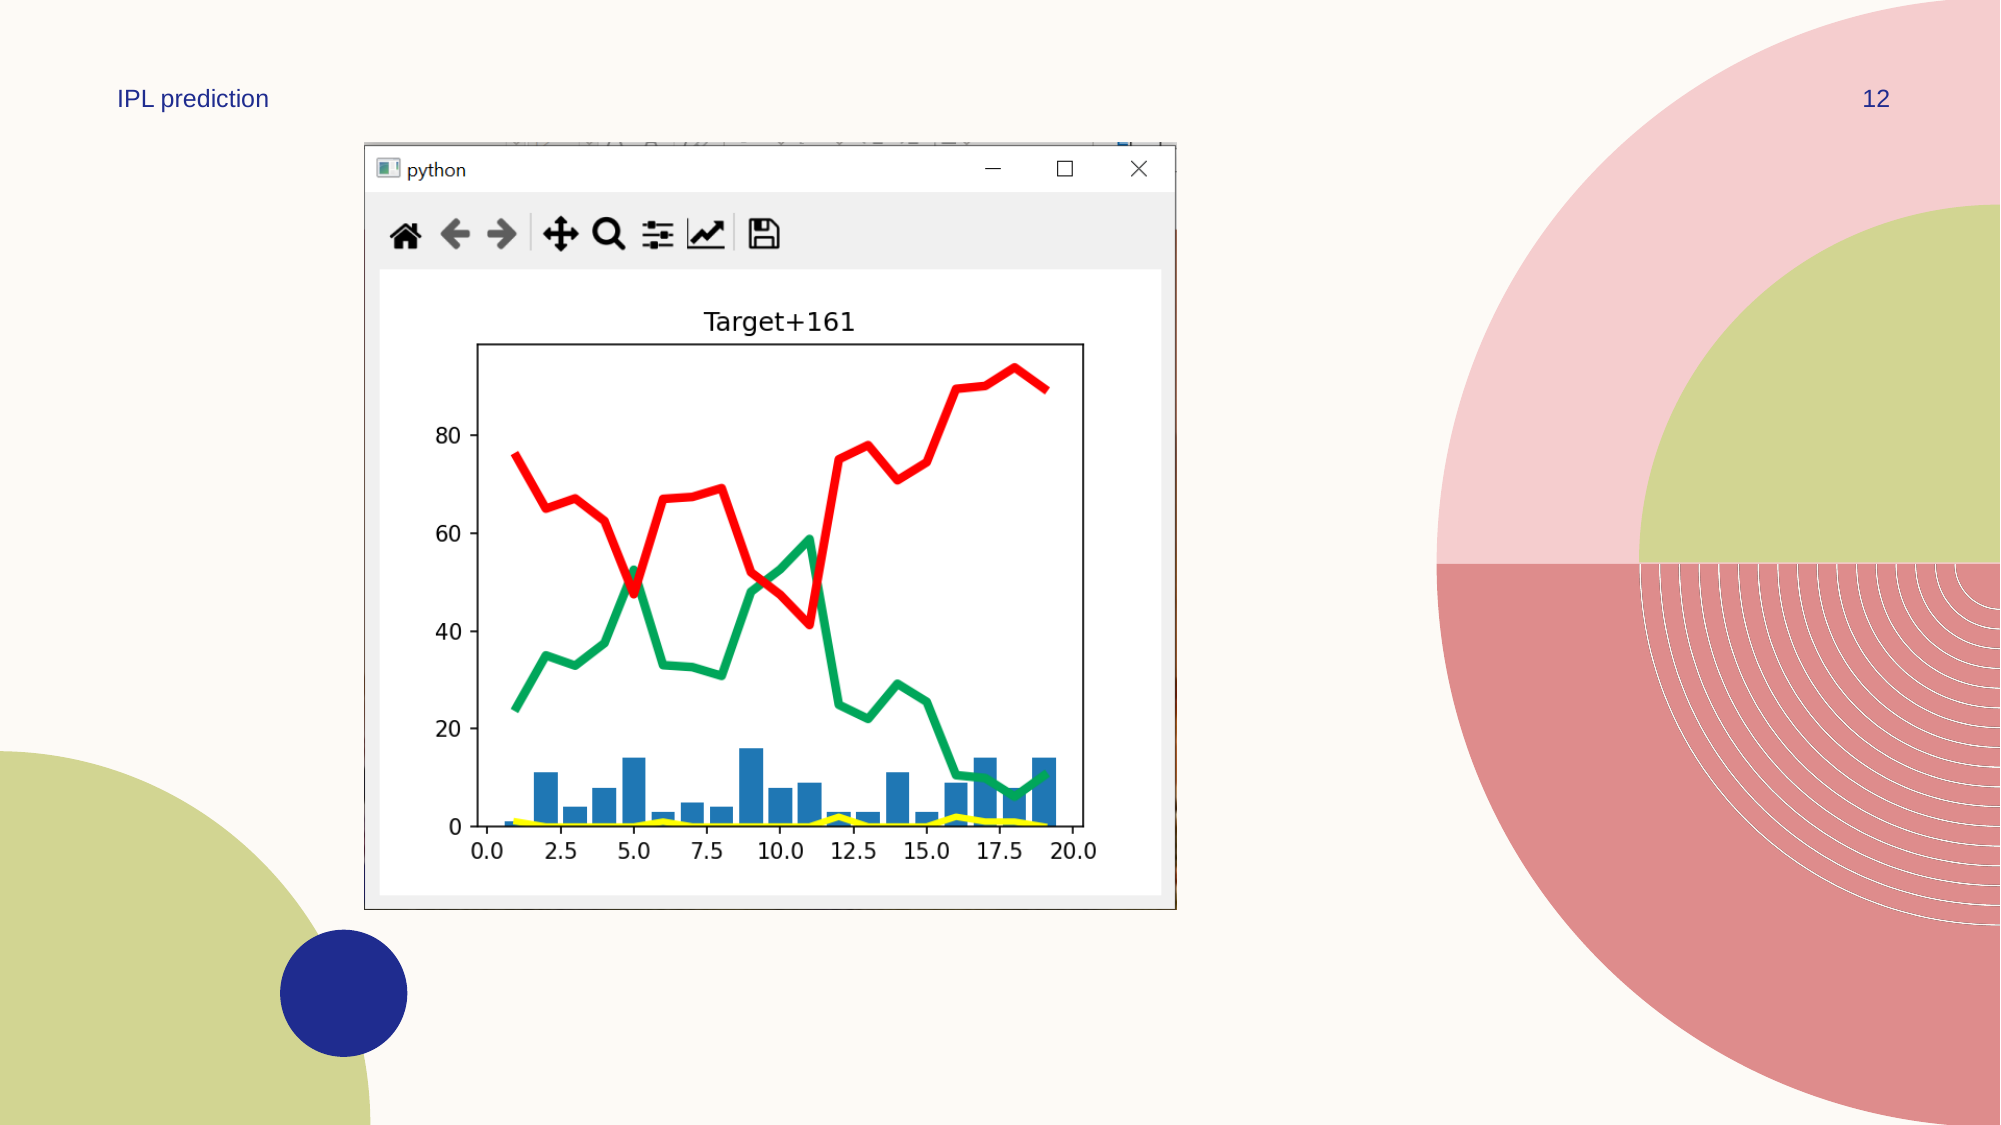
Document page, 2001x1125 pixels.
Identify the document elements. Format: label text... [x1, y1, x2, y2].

slide_number 12 [1795, 75, 1958, 120]
footer IPL prediction [101, 75, 627, 120]
picture [364, 142, 1178, 910]
picture [1639, 564, 2000, 926]
